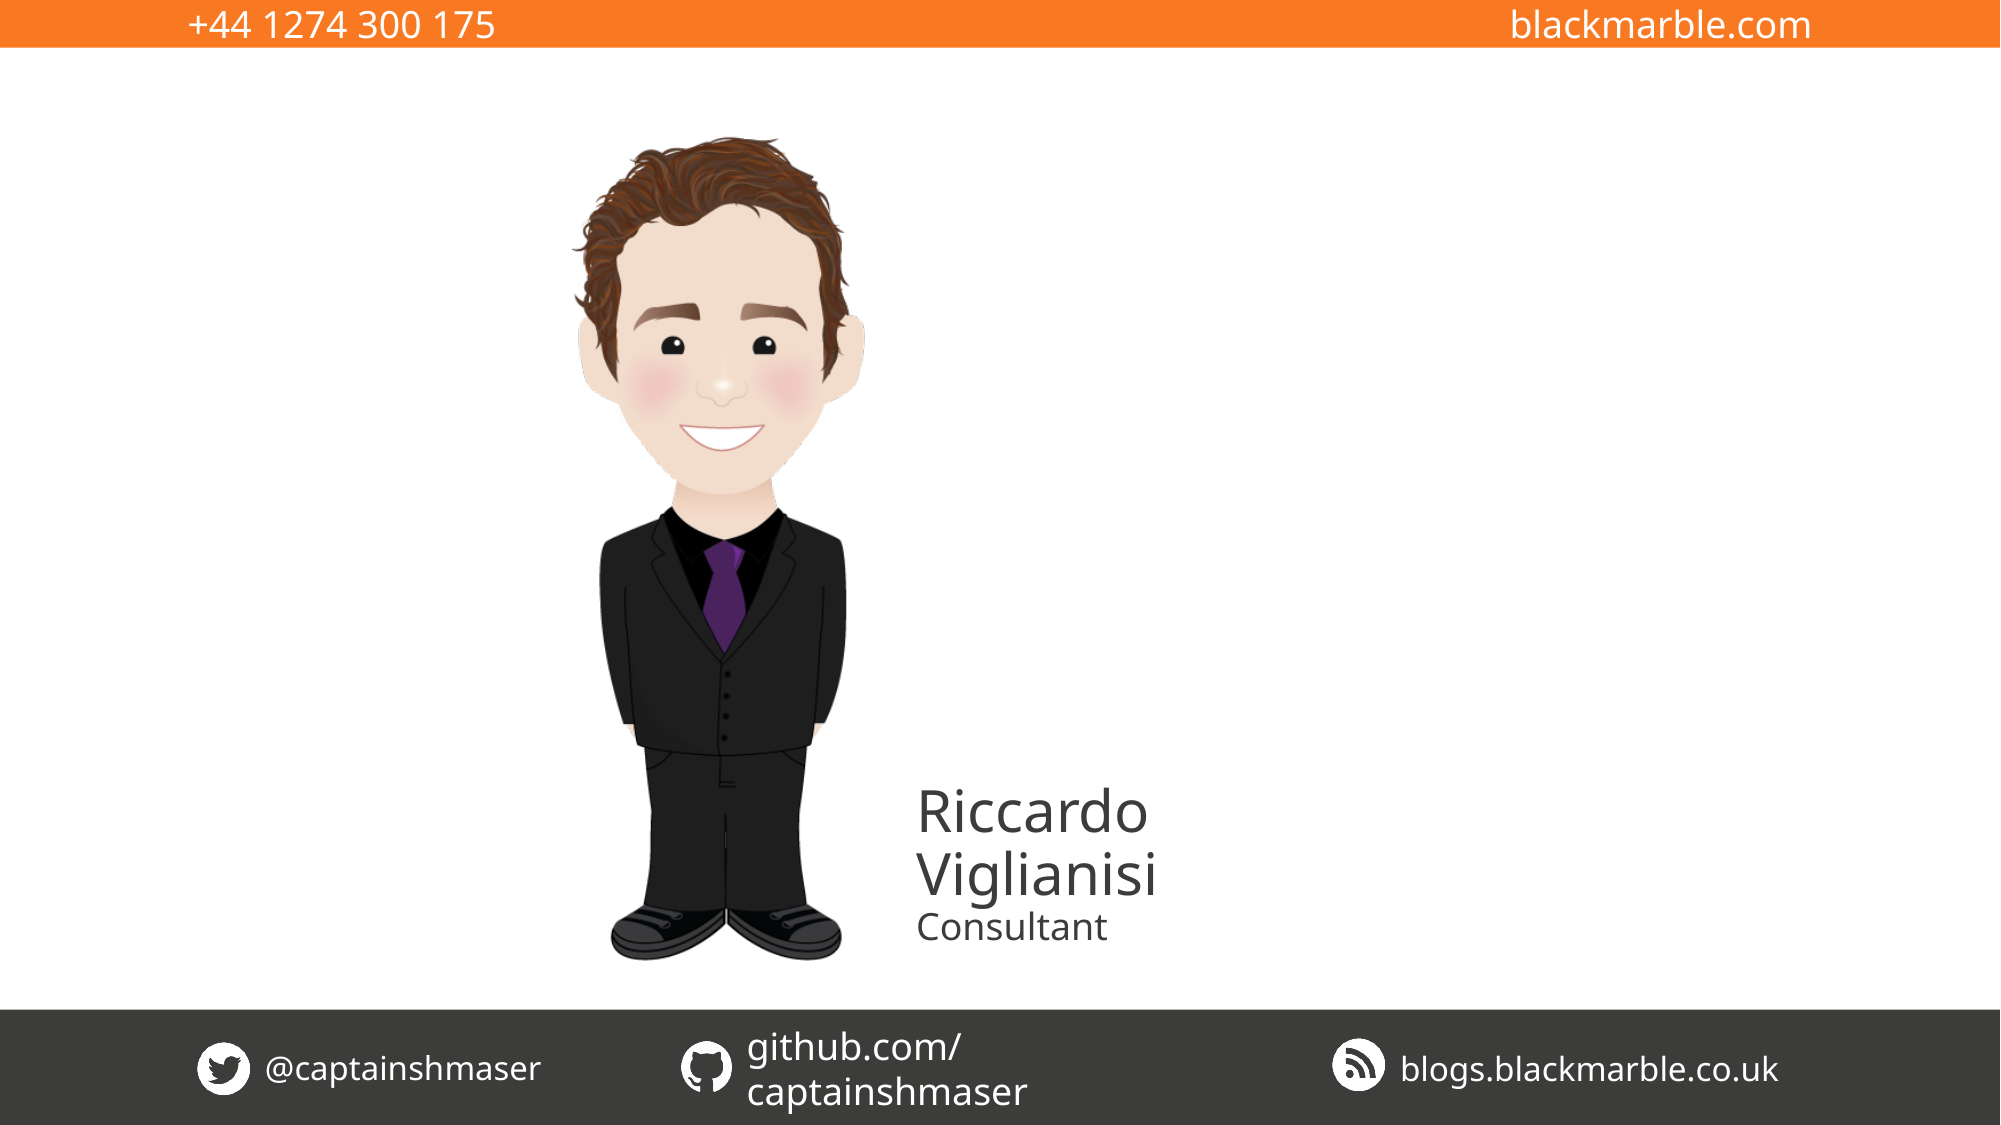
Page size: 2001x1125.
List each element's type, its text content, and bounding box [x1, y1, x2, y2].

picture [484, 49, 972, 1011]
picture [1331, 1037, 1386, 1092]
text_box github.com/captainshmaser [731, 1038, 1238, 1099]
text_box blogs.blackmarble.co.uk [1385, 1037, 1860, 1099]
text_box Riccardo Viglianisi Consultant [972, 763, 1419, 922]
picture [681, 1041, 732, 1093]
text_box [0, 1009, 2000, 1125]
picture [196, 1041, 251, 1096]
text_box @captainshmaser [250, 1037, 560, 1099]
